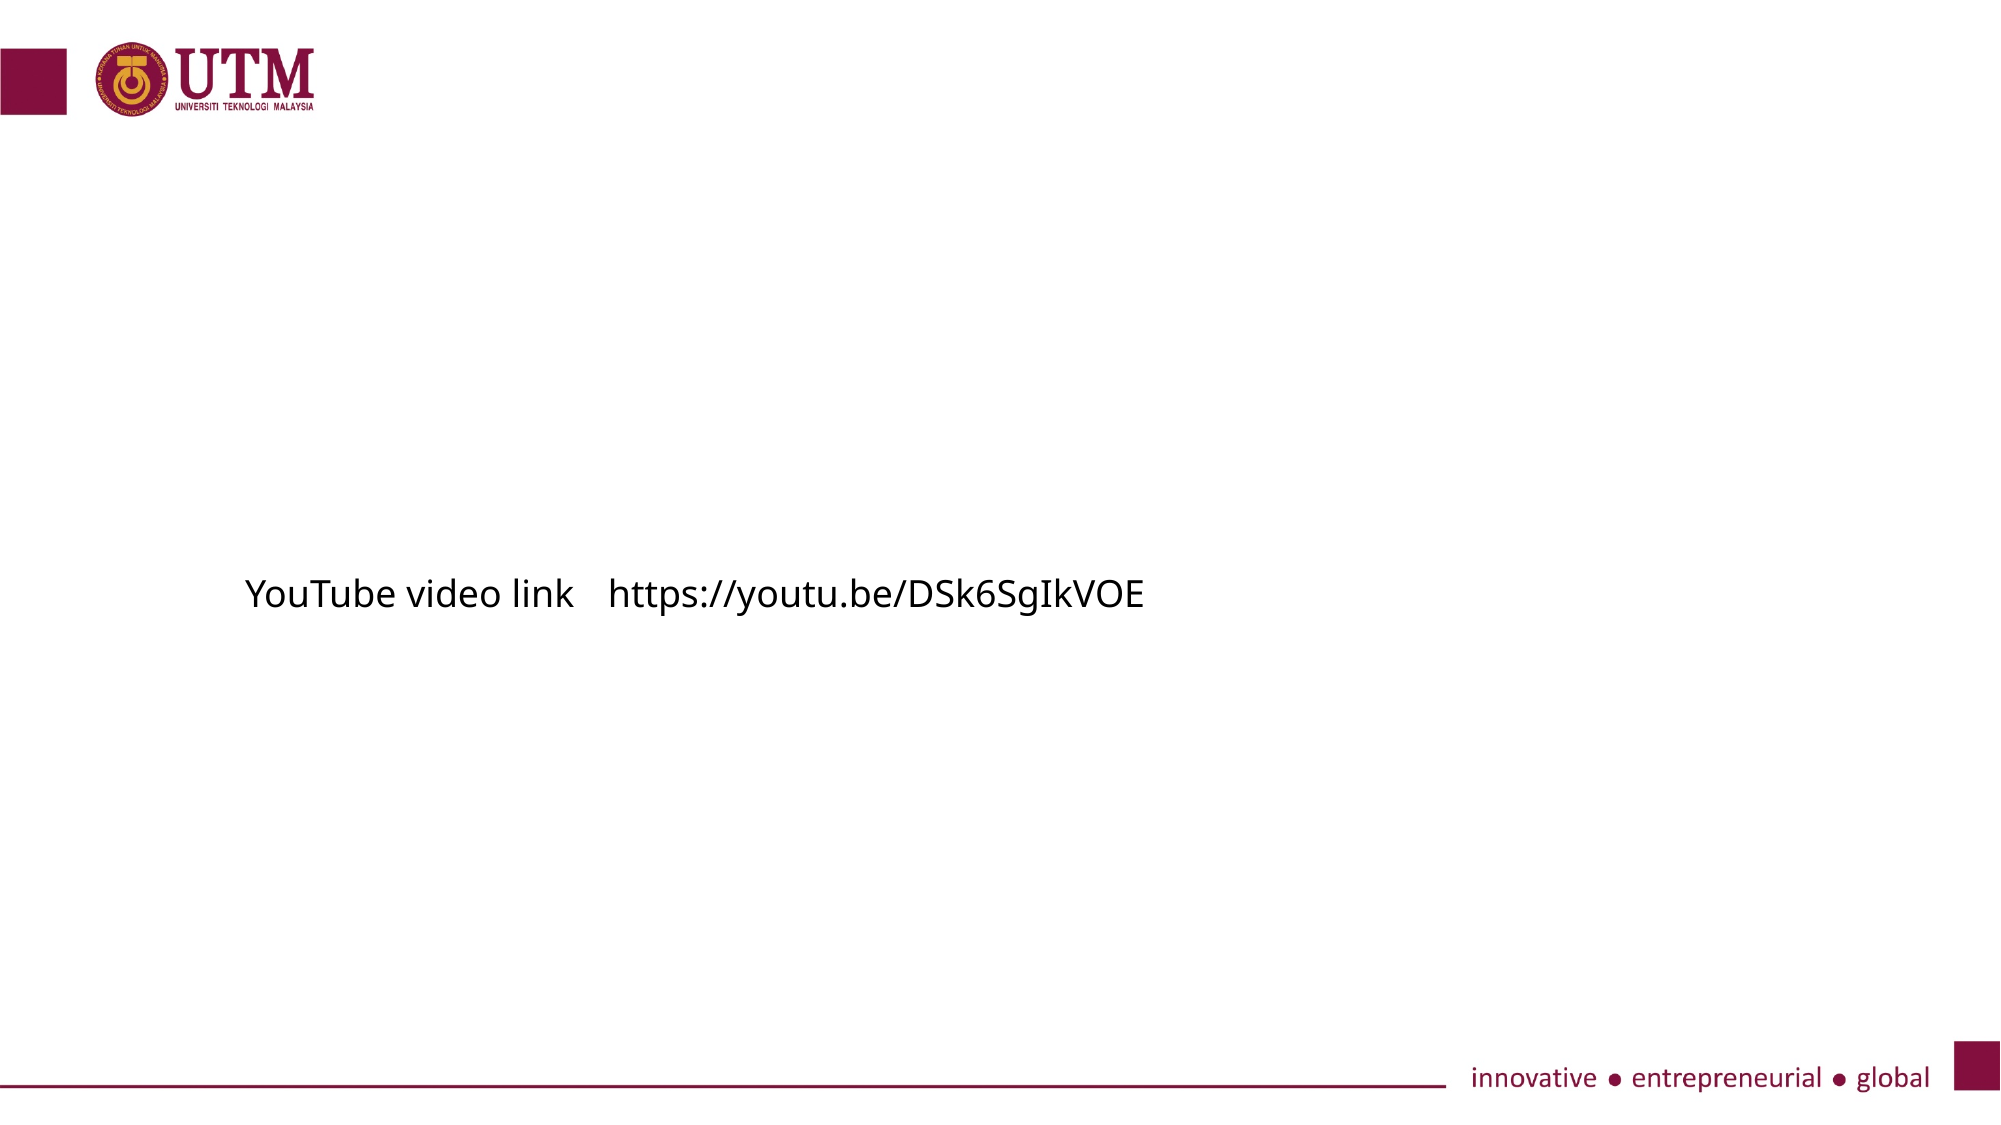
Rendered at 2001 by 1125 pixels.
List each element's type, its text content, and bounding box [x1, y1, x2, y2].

text_box YouTube video link [230, 562, 590, 623]
picture [0, 0, 2000, 1125]
text_box https://youtu.be/DSk6SgIkVOE [593, 562, 1709, 623]
